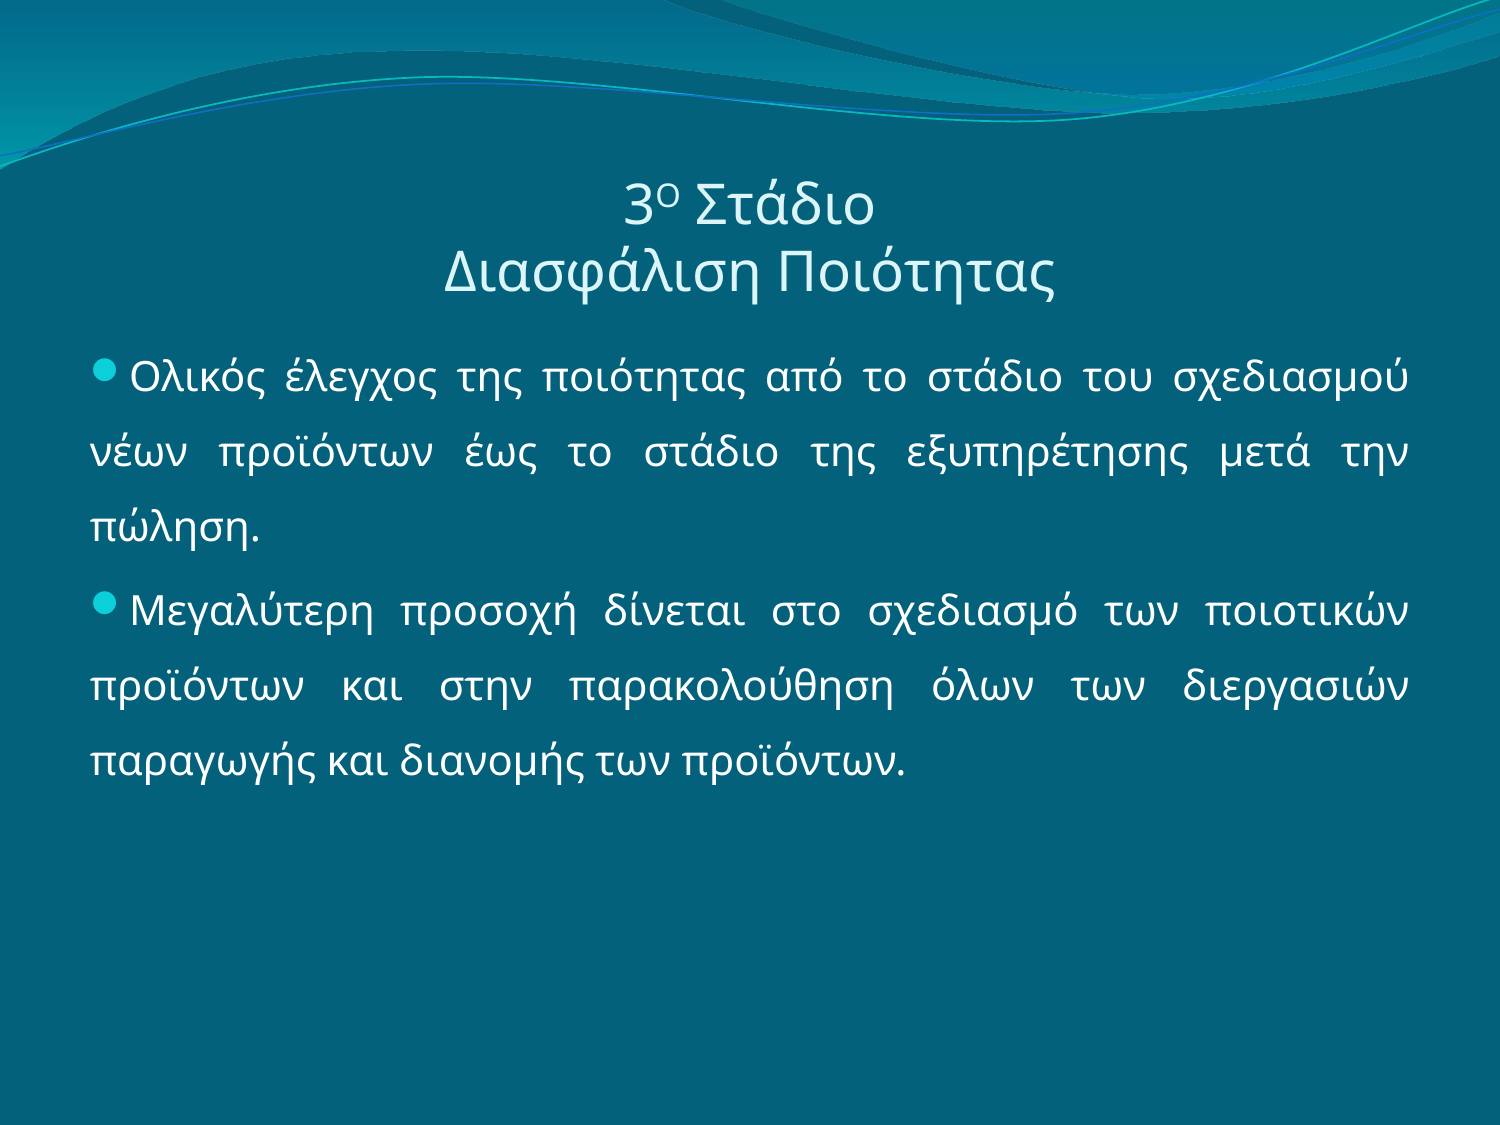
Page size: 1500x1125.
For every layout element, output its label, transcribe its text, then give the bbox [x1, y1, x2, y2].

title 3Ο Στάδιο Διασφάλιση Ποιότητας [75, 115, 1425, 303]
list Ολικός έλεγχος της ποιότητας από το στάδιο του σχεδιασμού νέων προϊόντων έως το στάδιο της εξυπηρέτησης μετά την πώληση. Μεγαλύτερη προσοχή δίνεται στο σχεδιασμό των ποιοτικών προϊόντων και στην παρακολούθηση όλων των διεργασιών παραγωγής και διανομής των προϊόντων. [75, 317, 1425, 1038]
